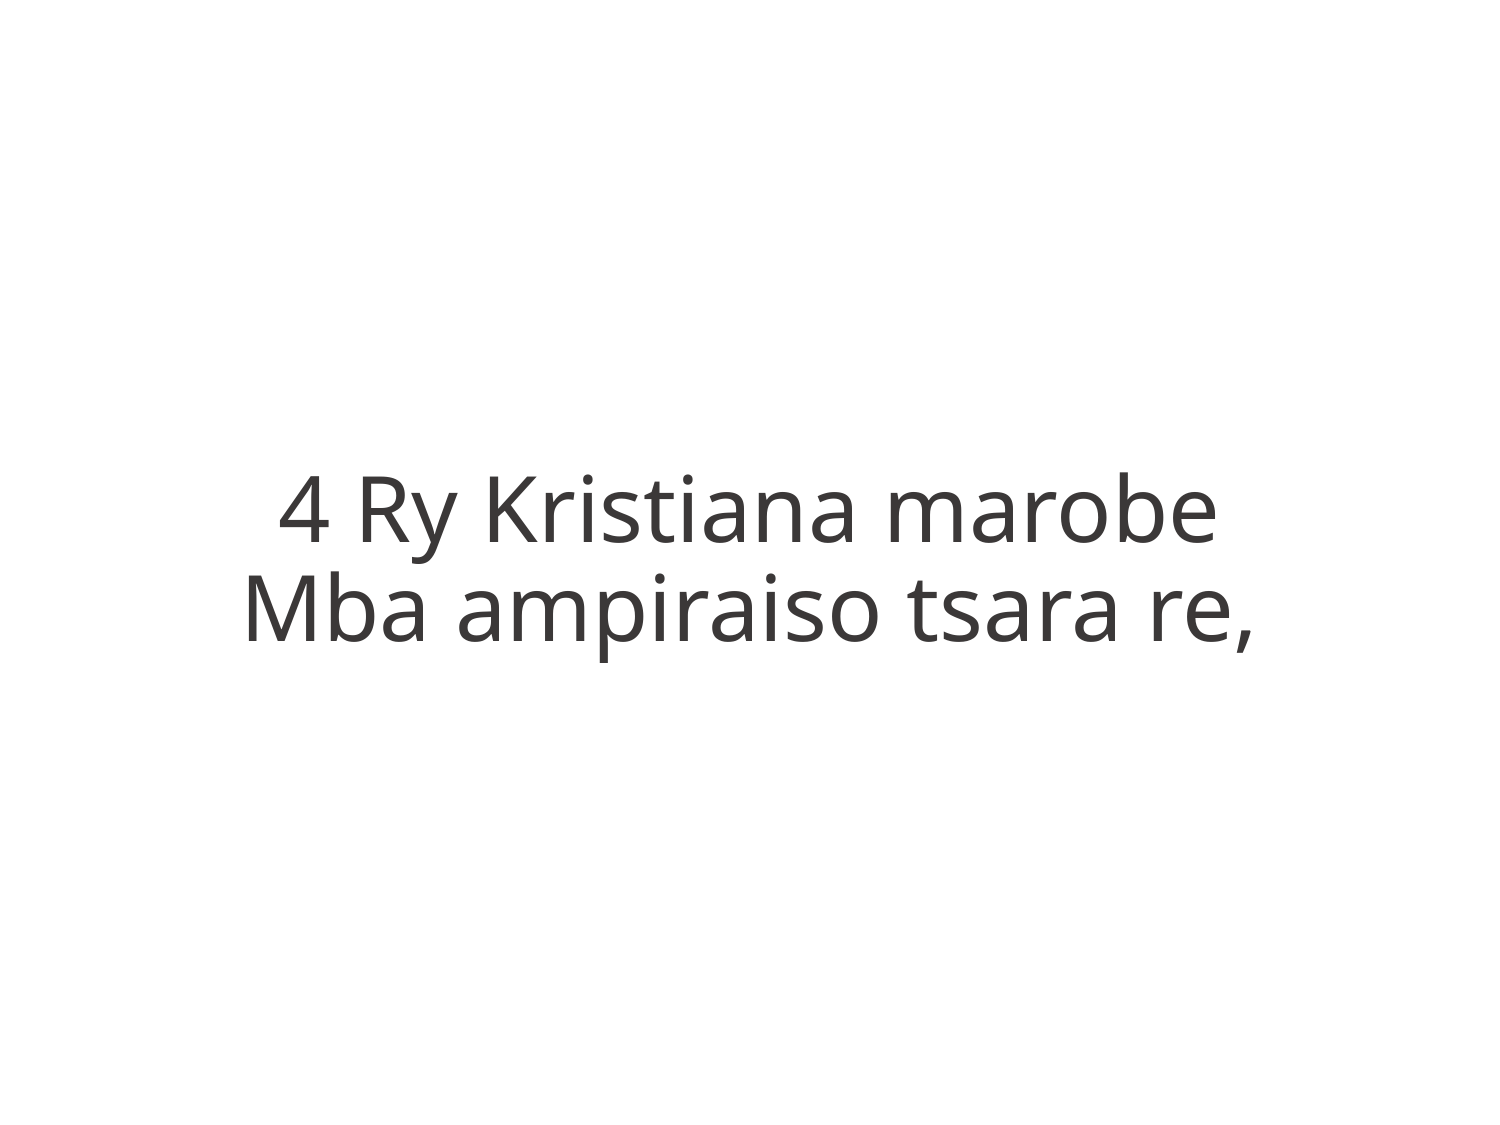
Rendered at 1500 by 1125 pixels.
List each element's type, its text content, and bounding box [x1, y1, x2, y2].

title 4 Ry Kristiana marobe Mba ampiraiso tsara re, [103, 453, 1397, 672]
